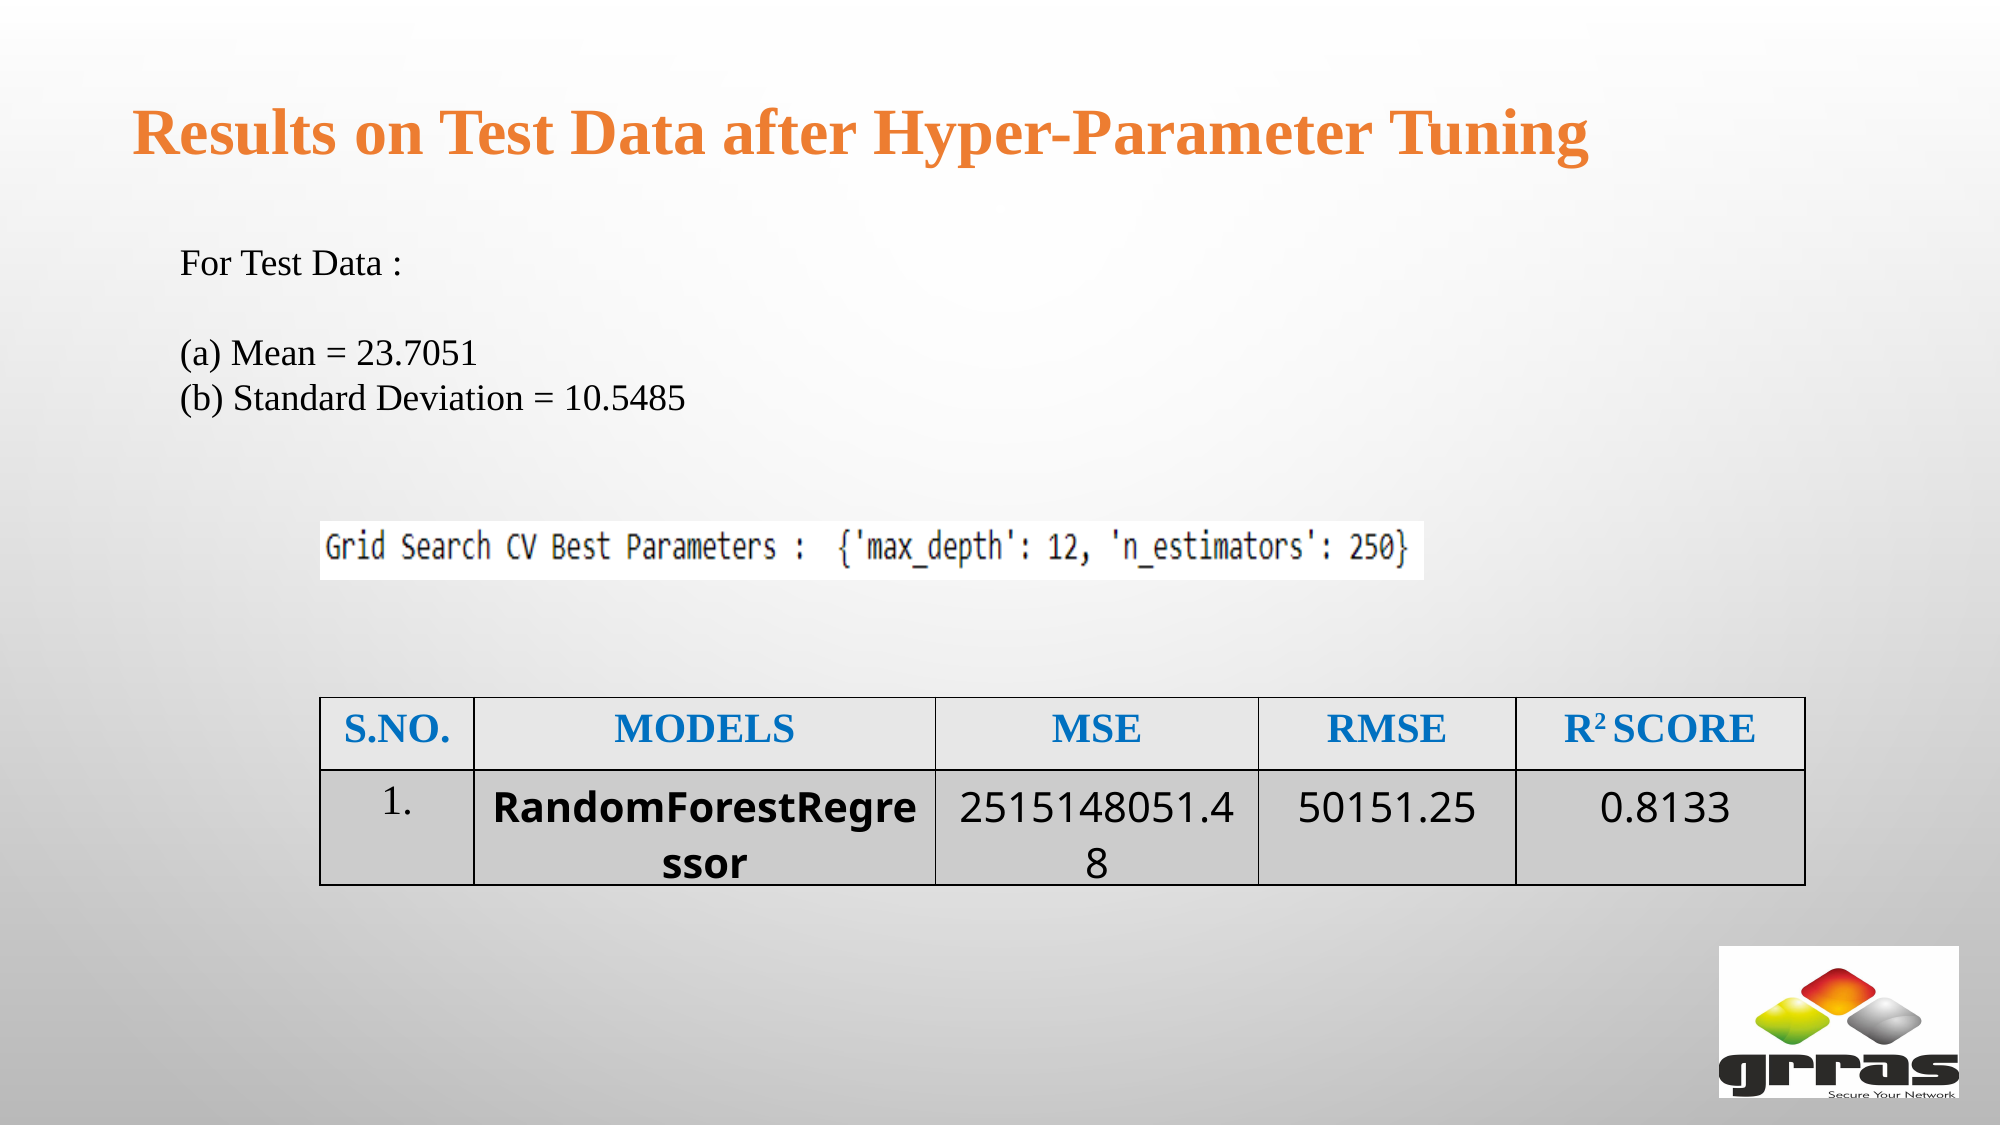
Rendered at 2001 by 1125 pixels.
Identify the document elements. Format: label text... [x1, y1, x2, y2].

table_cell 2515148051.48 [936, 771, 1258, 884]
table_header MODELS [475, 698, 935, 769]
table_cell 1. [321, 771, 473, 884]
table_header MSE [936, 698, 1258, 769]
text_box Results on Test Data after Hyper-Parameter Tuning [117, 81, 1684, 176]
text_box For Test Data : (a) Mean = 23.7051 (b) Standard Deviation = 10.5485 [165, 230, 764, 426]
table_cell 0.8133 [1517, 771, 1804, 884]
table_cell 50151.25 [1259, 771, 1515, 884]
table_header S.NO. [321, 698, 473, 769]
picture [0, 0, 2000, 1125]
table_header R2 SCORE [1517, 698, 1804, 769]
table_header RMSE [1259, 698, 1515, 769]
table_cell RandomForestRegressor [475, 771, 935, 884]
